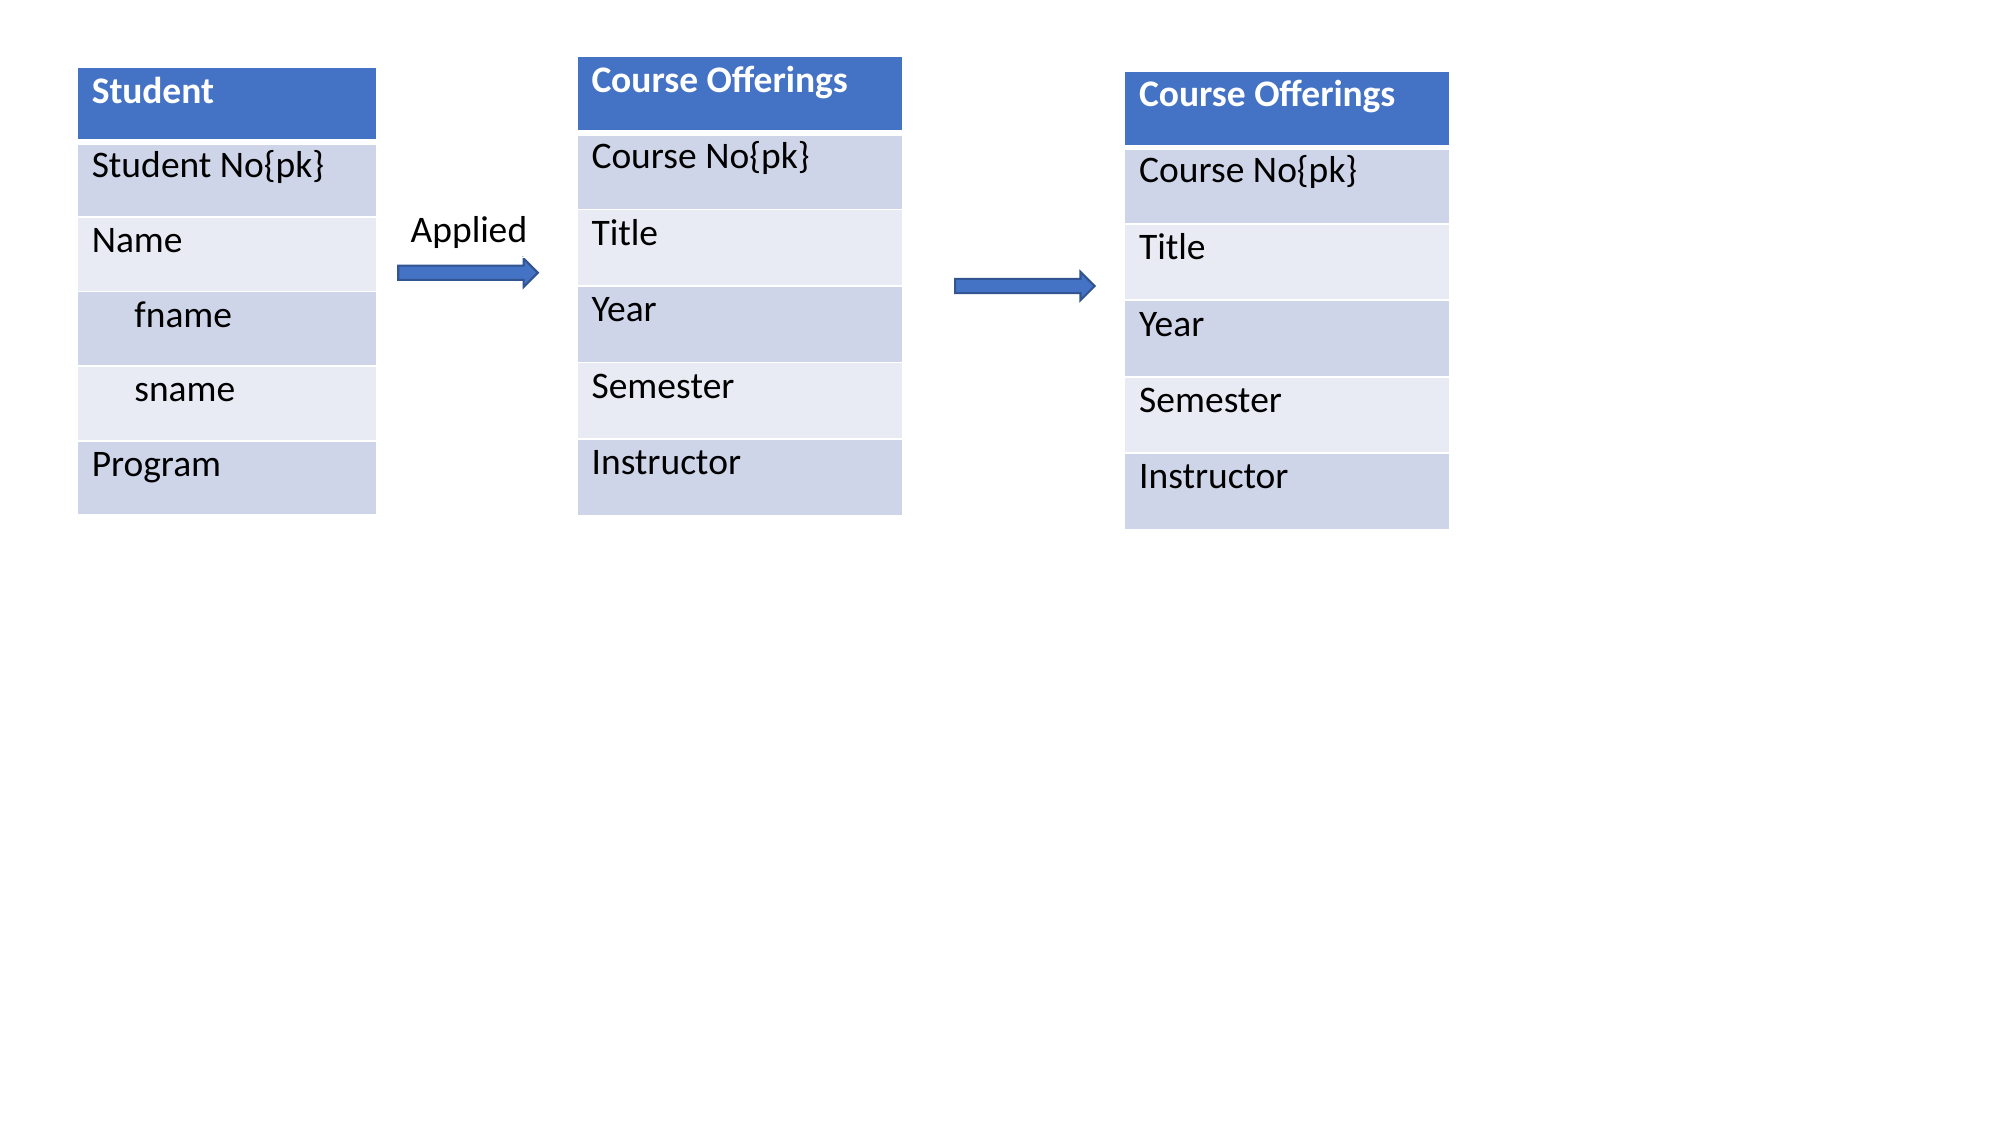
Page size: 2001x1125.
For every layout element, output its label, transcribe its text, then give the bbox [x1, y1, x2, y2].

table_cell fname [78, 292, 376, 365]
table_cell Course No{pk} [578, 136, 902, 209]
table_cell Semester [578, 363, 902, 438]
text_box [397, 258, 540, 290]
table_cell Year [578, 287, 902, 362]
table_header Student [78, 68, 376, 139]
table_header Course Offerings [578, 57, 902, 130]
table_header Course Offerings [1125, 72, 1449, 145]
table_cell Course No{pk} [1125, 150, 1449, 223]
table_cell sname [78, 367, 376, 440]
table_cell Title [1125, 225, 1449, 299]
table_cell Instructor [578, 440, 902, 515]
table_cell Title [578, 210, 902, 285]
table_cell Semester [1125, 378, 1449, 452]
table_cell Year [1125, 301, 1449, 376]
text_box Applied [395, 197, 558, 258]
text_box [954, 269, 1097, 303]
table_cell Instructor [1125, 454, 1449, 529]
table_cell Program [78, 442, 376, 514]
table_cell Name [78, 218, 376, 291]
table_cell Student No{pk} [78, 145, 376, 216]
